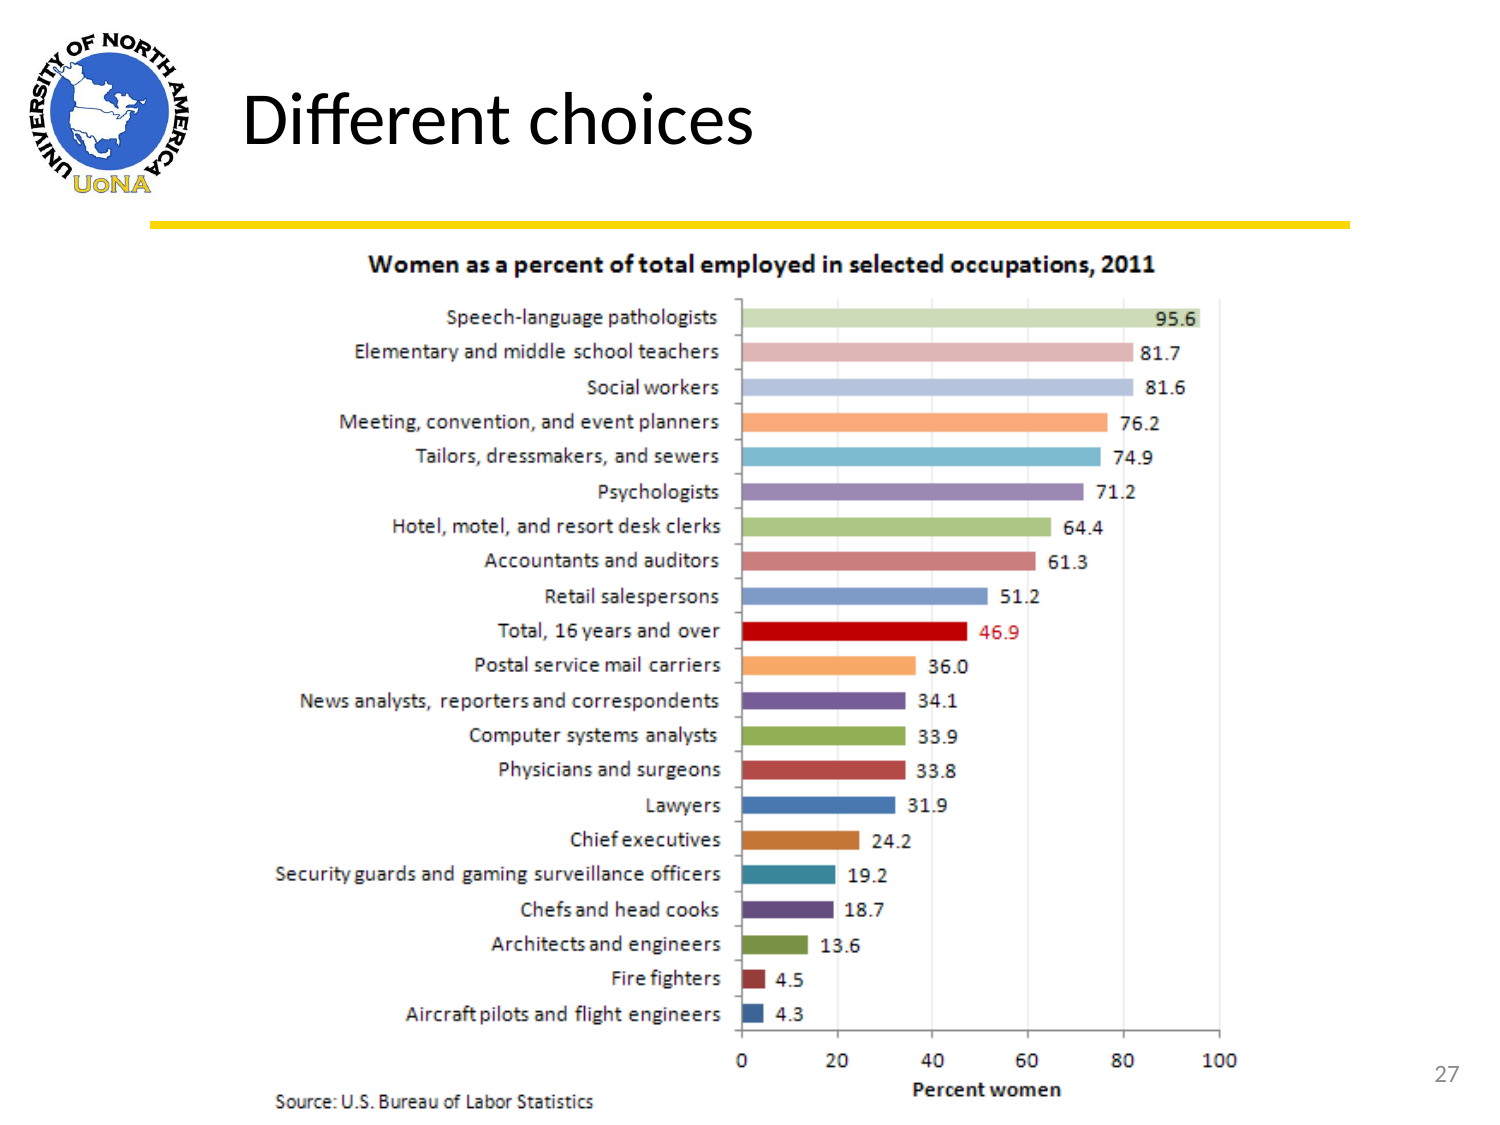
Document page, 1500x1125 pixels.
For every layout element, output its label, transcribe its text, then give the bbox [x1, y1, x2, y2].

text_box Different choices [228, 62, 770, 168]
picture [257, 237, 1251, 1119]
picture [19, 24, 200, 200]
slide_number 27 [1412, 1042, 1475, 1103]
